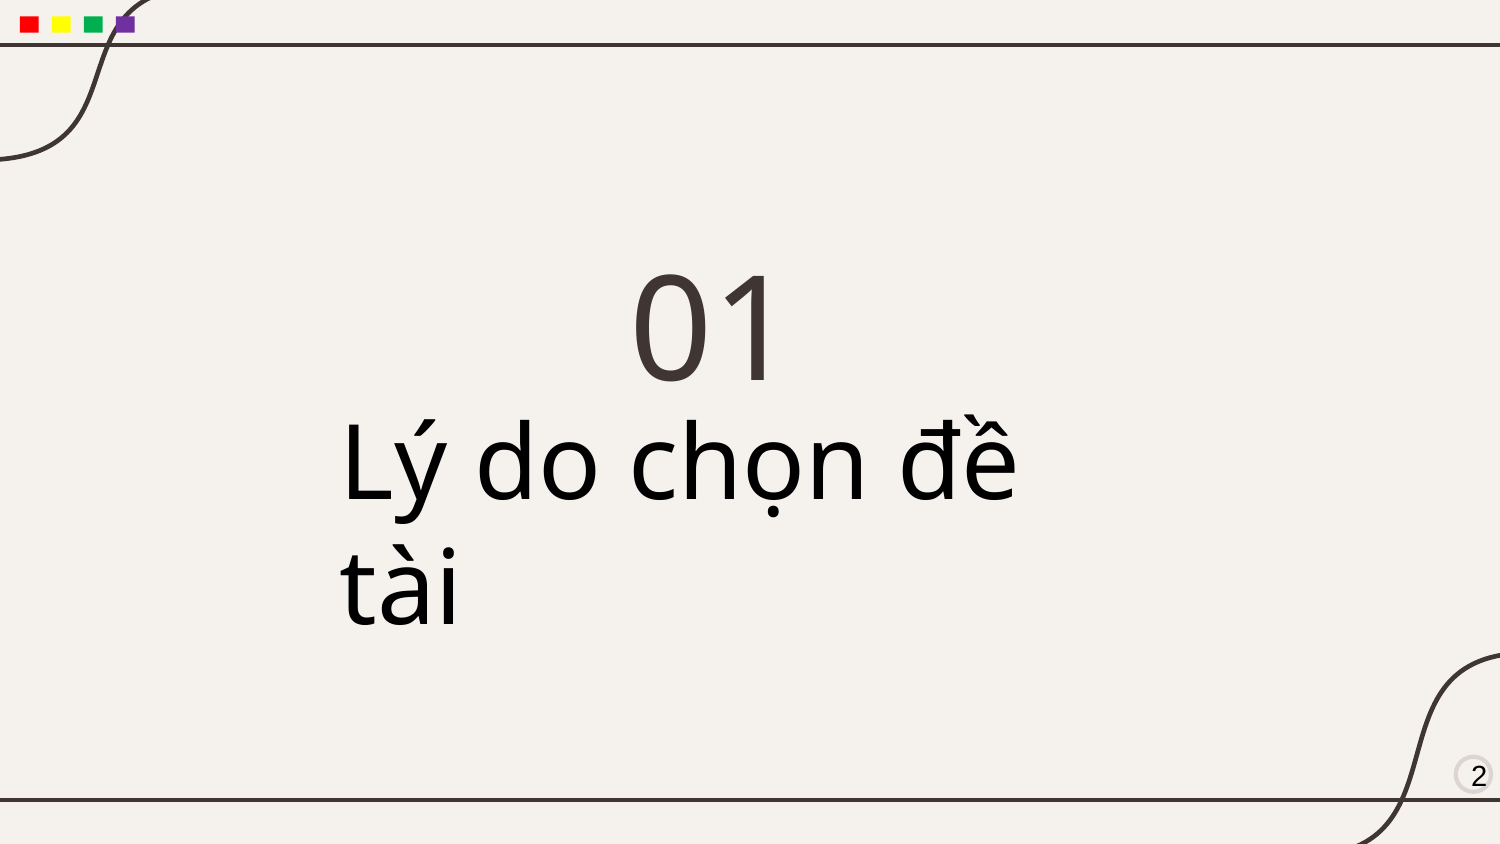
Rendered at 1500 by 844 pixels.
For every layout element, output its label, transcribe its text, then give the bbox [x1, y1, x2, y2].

text_box [82, 14, 105, 35]
text_box 2 [1453, 754, 1494, 794]
text_box [50, 14, 73, 35]
title Lý do chọn đề tài [324, 380, 1176, 515]
text_box [114, 14, 137, 35]
text_box [18, 14, 41, 35]
title 01 [614, 219, 886, 381]
